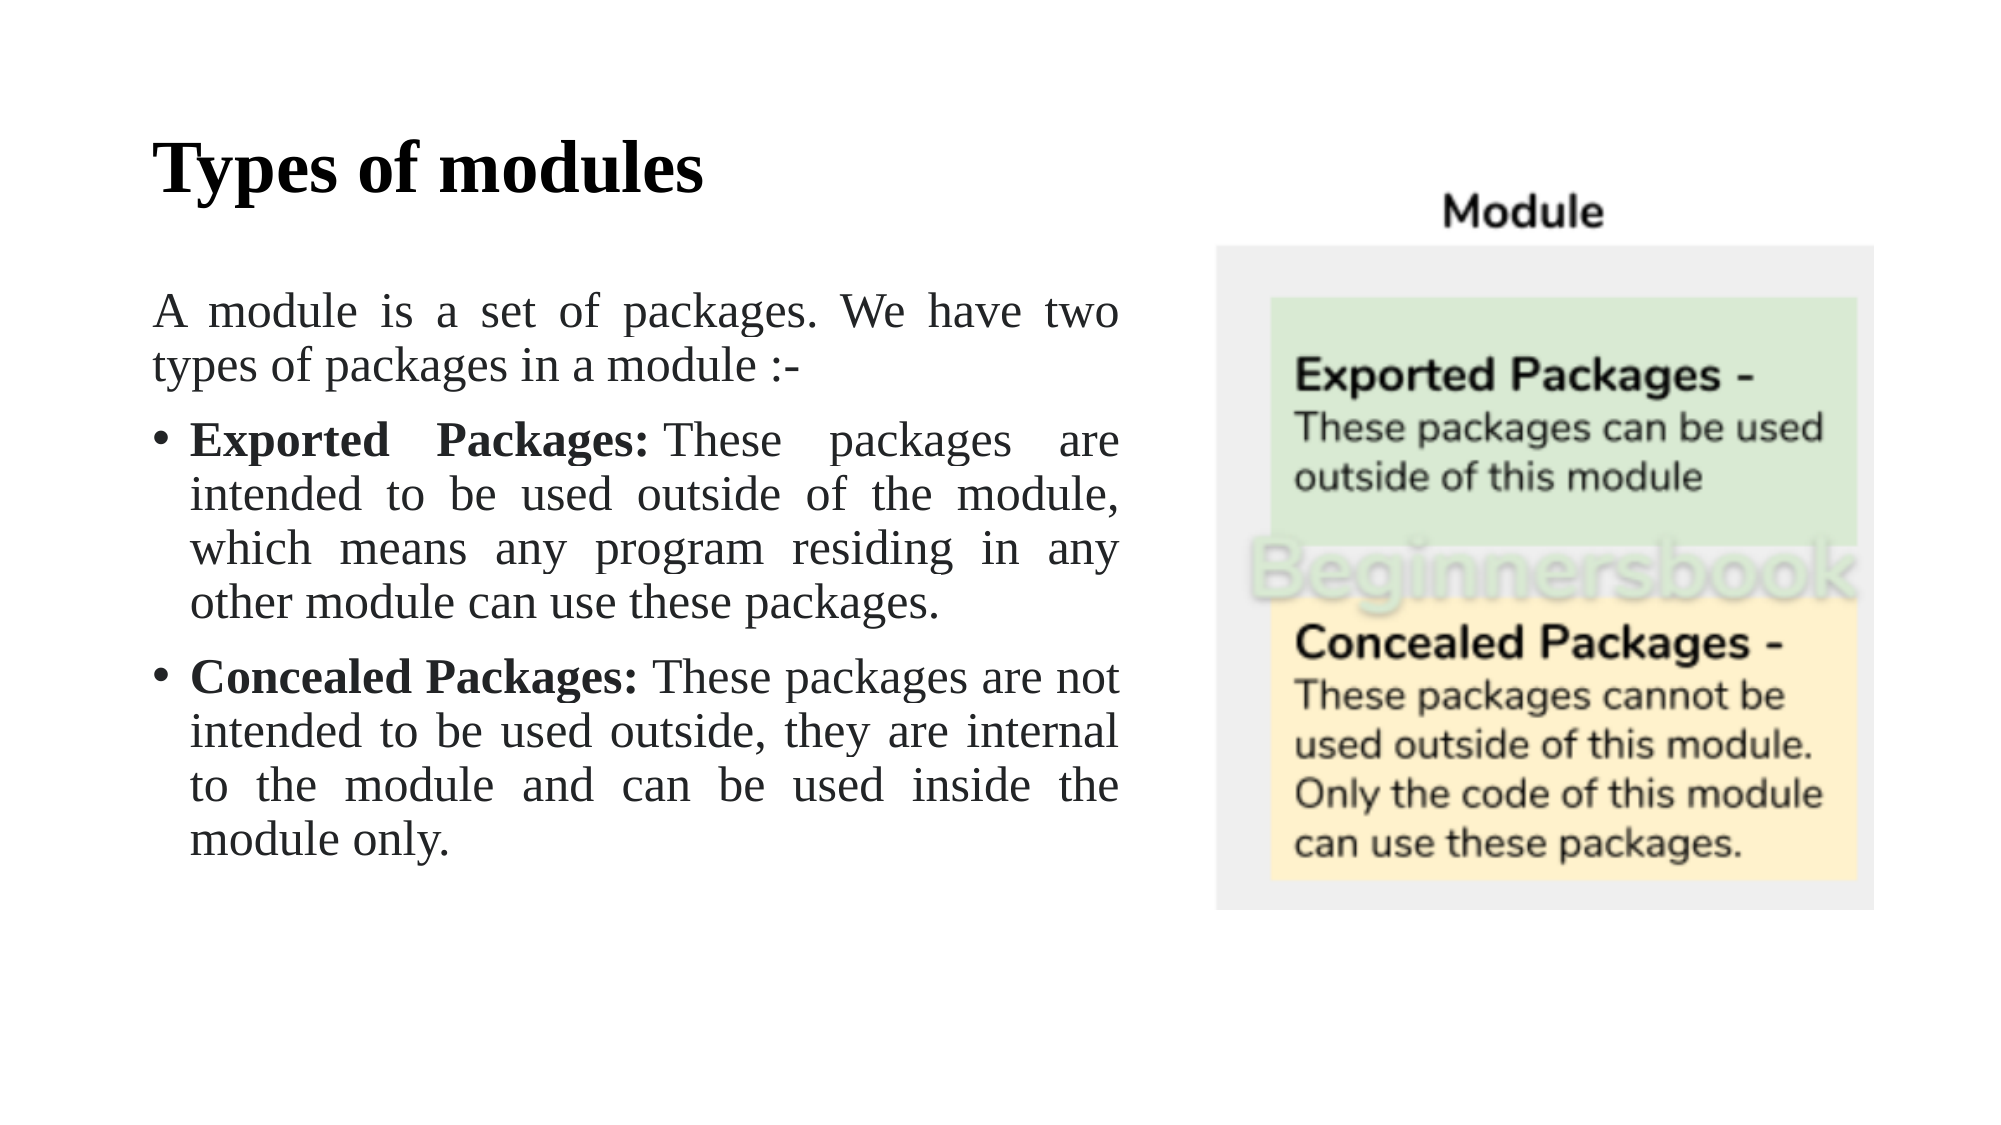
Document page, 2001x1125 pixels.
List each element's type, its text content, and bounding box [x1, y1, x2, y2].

picture [1189, 189, 1874, 910]
title Types of modules [137, 59, 1863, 278]
list A module is a set of packages. We have two types of packages in a module :- Exported Packages: These packages are intended to be used outside of the module, which means any program residing in any other module can use these packages. Concealed Packages: These packages are not intended to be used outside, they are internal to the module and can be used inside the module only. [137, 277, 1136, 929]
